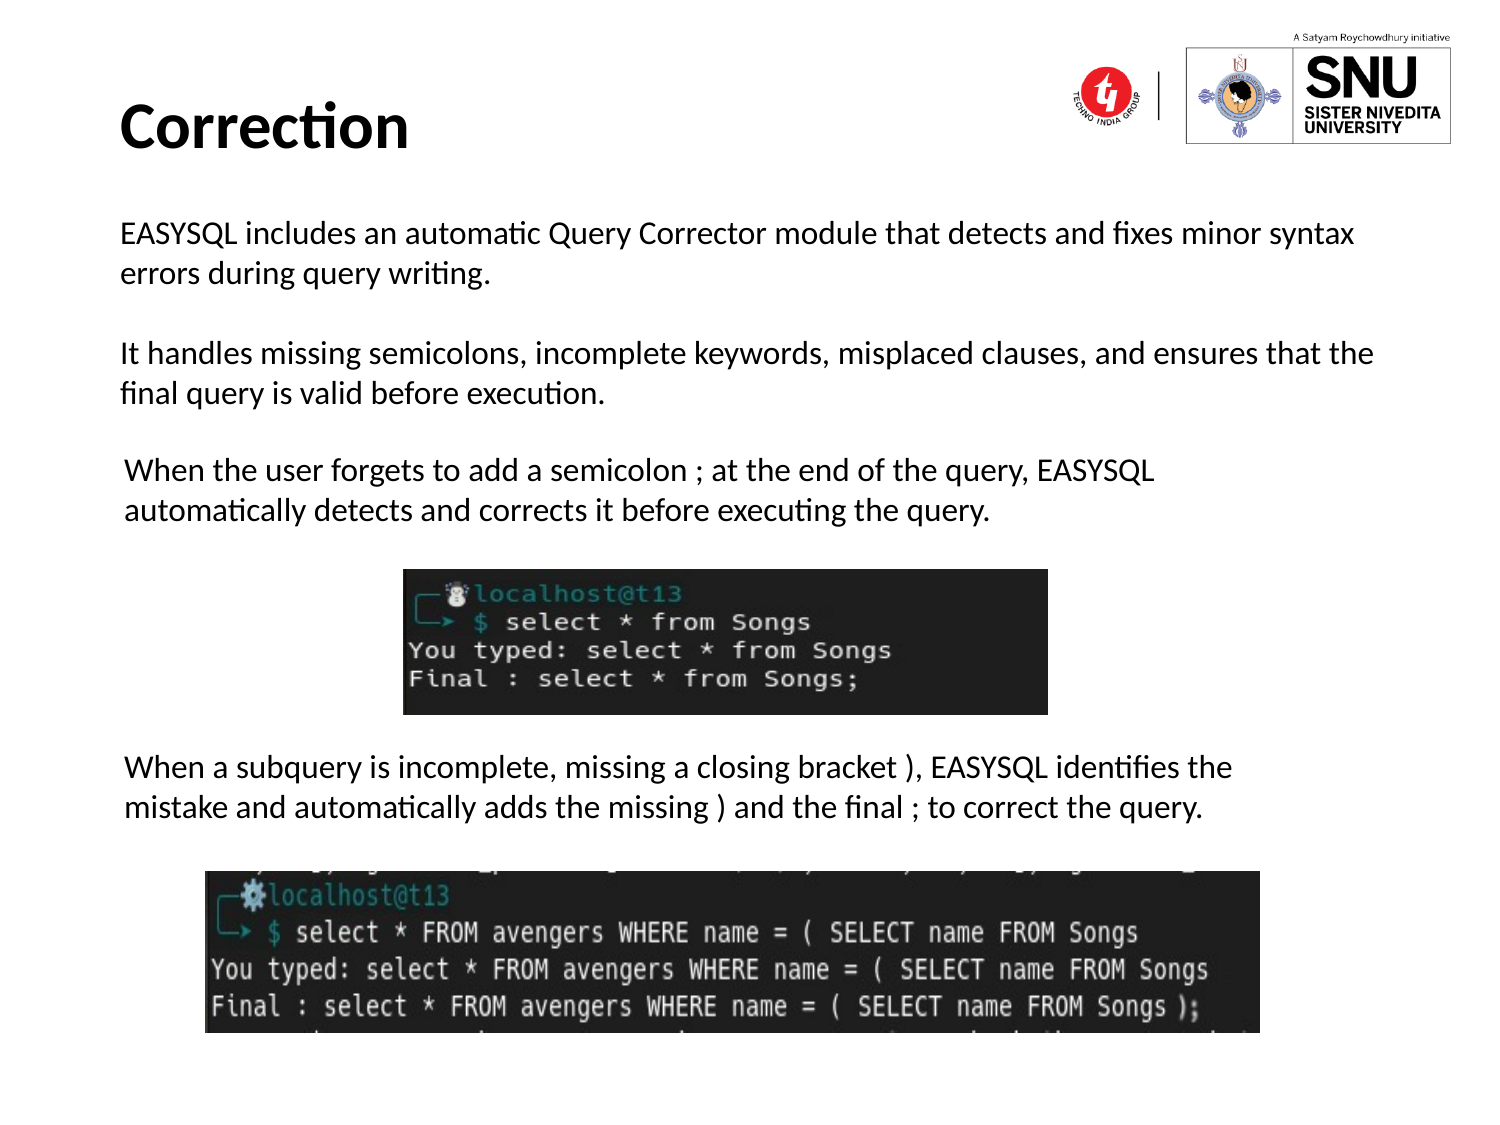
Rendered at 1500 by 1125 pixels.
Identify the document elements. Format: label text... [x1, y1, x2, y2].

text_box When a subquery is incomplete, missing a closing bracket ), EASYSQL identifies the mistake and automatically adds the missing ) and the final ; to correct the query. [109, 737, 1335, 833]
picture [1071, 30, 1455, 148]
text_box EASYSQL includes an automatic Query Corrector module that detects and fixes minor syntax errors during query writing. It handles missing semicolons, incomplete keywords, misplaced clauses, and ensures that the final query is valid before execution. [105, 204, 1395, 419]
text_box When the user forgets to add a semicolon ; at the end of the query, EASYSQL automatically detects and corrects it before executing the query. [109, 440, 1224, 535]
picture [402, 568, 1048, 715]
picture [205, 871, 1261, 1033]
text_box Correction [105, 74, 426, 170]
